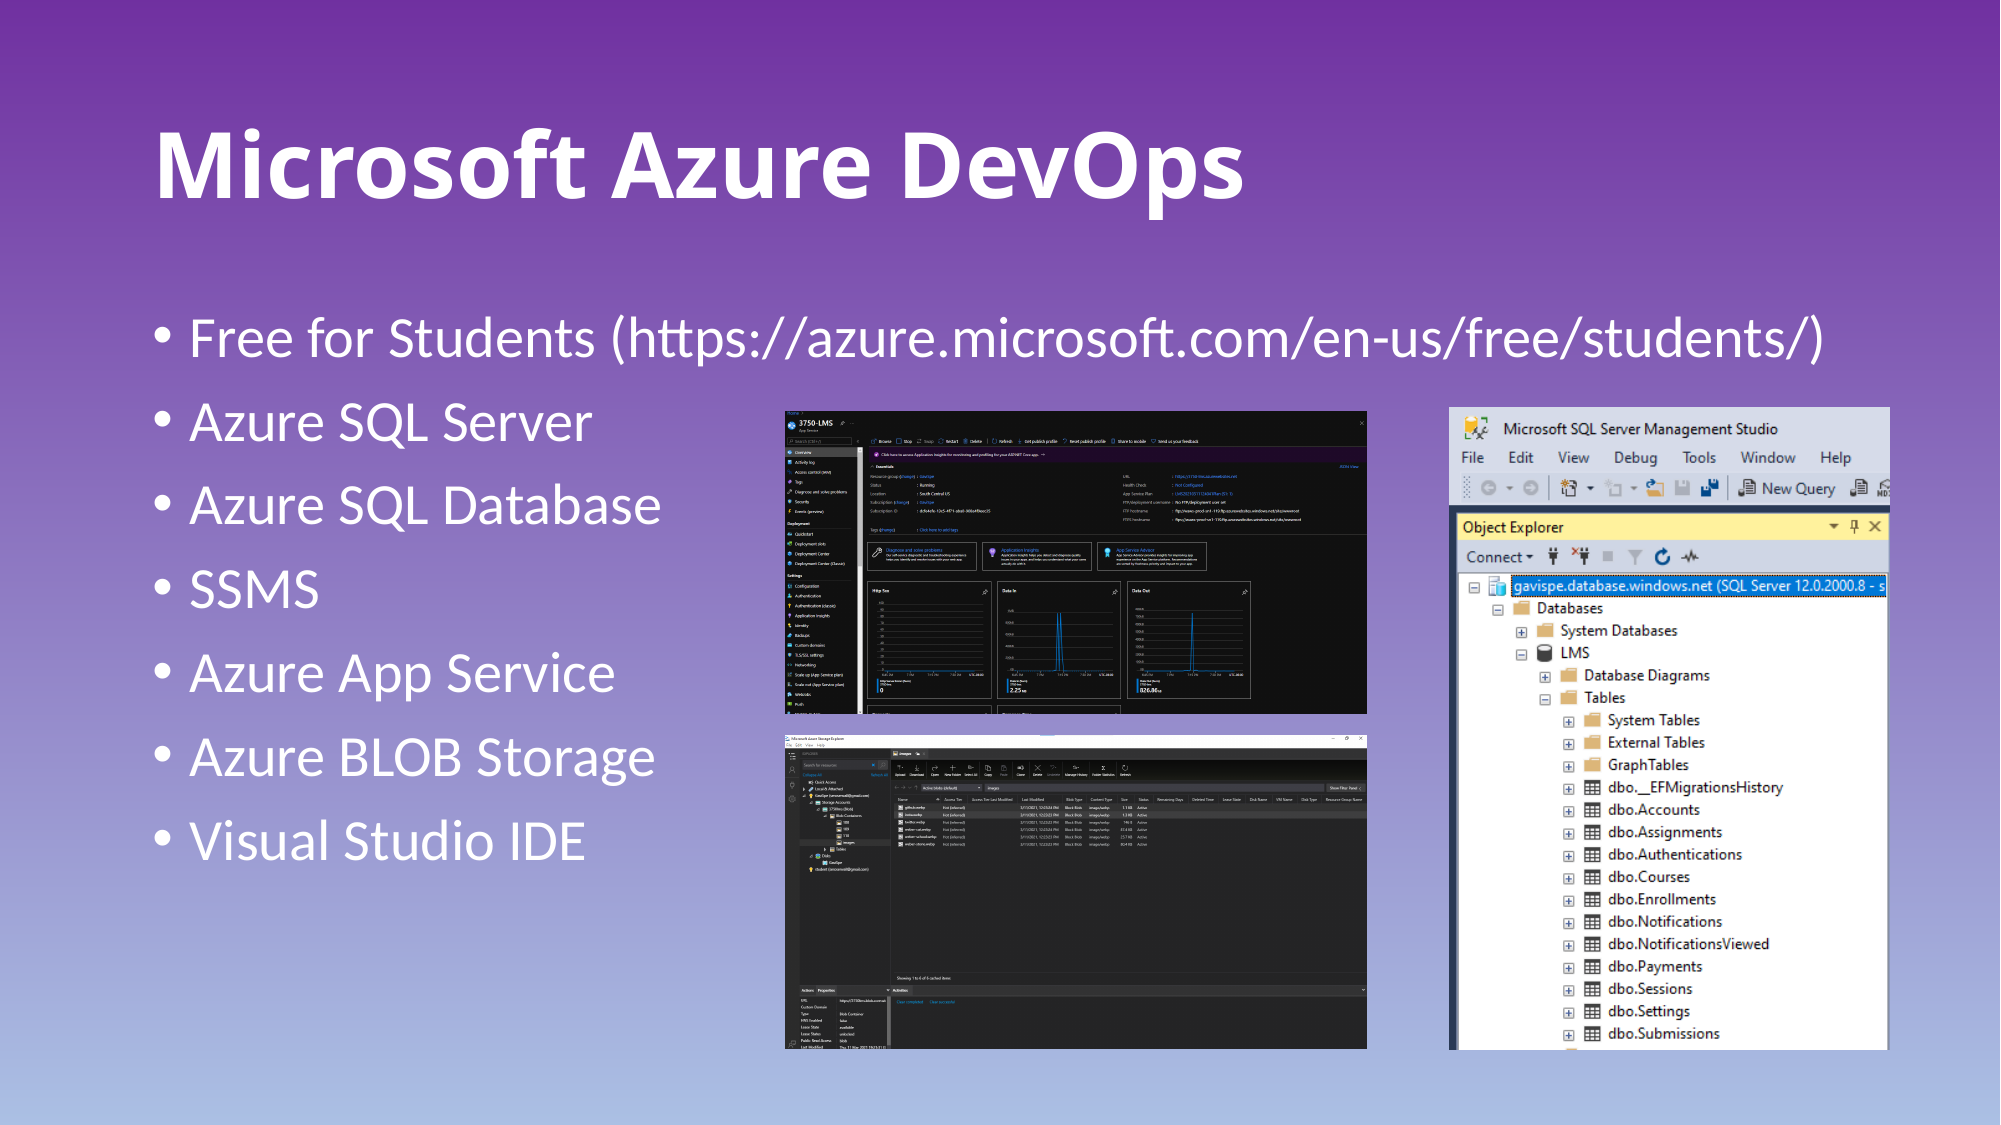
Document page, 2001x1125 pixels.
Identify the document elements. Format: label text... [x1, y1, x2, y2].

title Microsoft Azure DevOps [137, 59, 1863, 278]
picture [785, 735, 1367, 1050]
picture [1449, 407, 1890, 1050]
list Free for Students (https://azure.microsoft.com/en-us/free/students/) Azure SQL Server Azure SQL Database SSMS Azure App Service Azure BLOB Storage Visual Studio IDE [137, 299, 1863, 1014]
picture [785, 411, 1367, 714]
